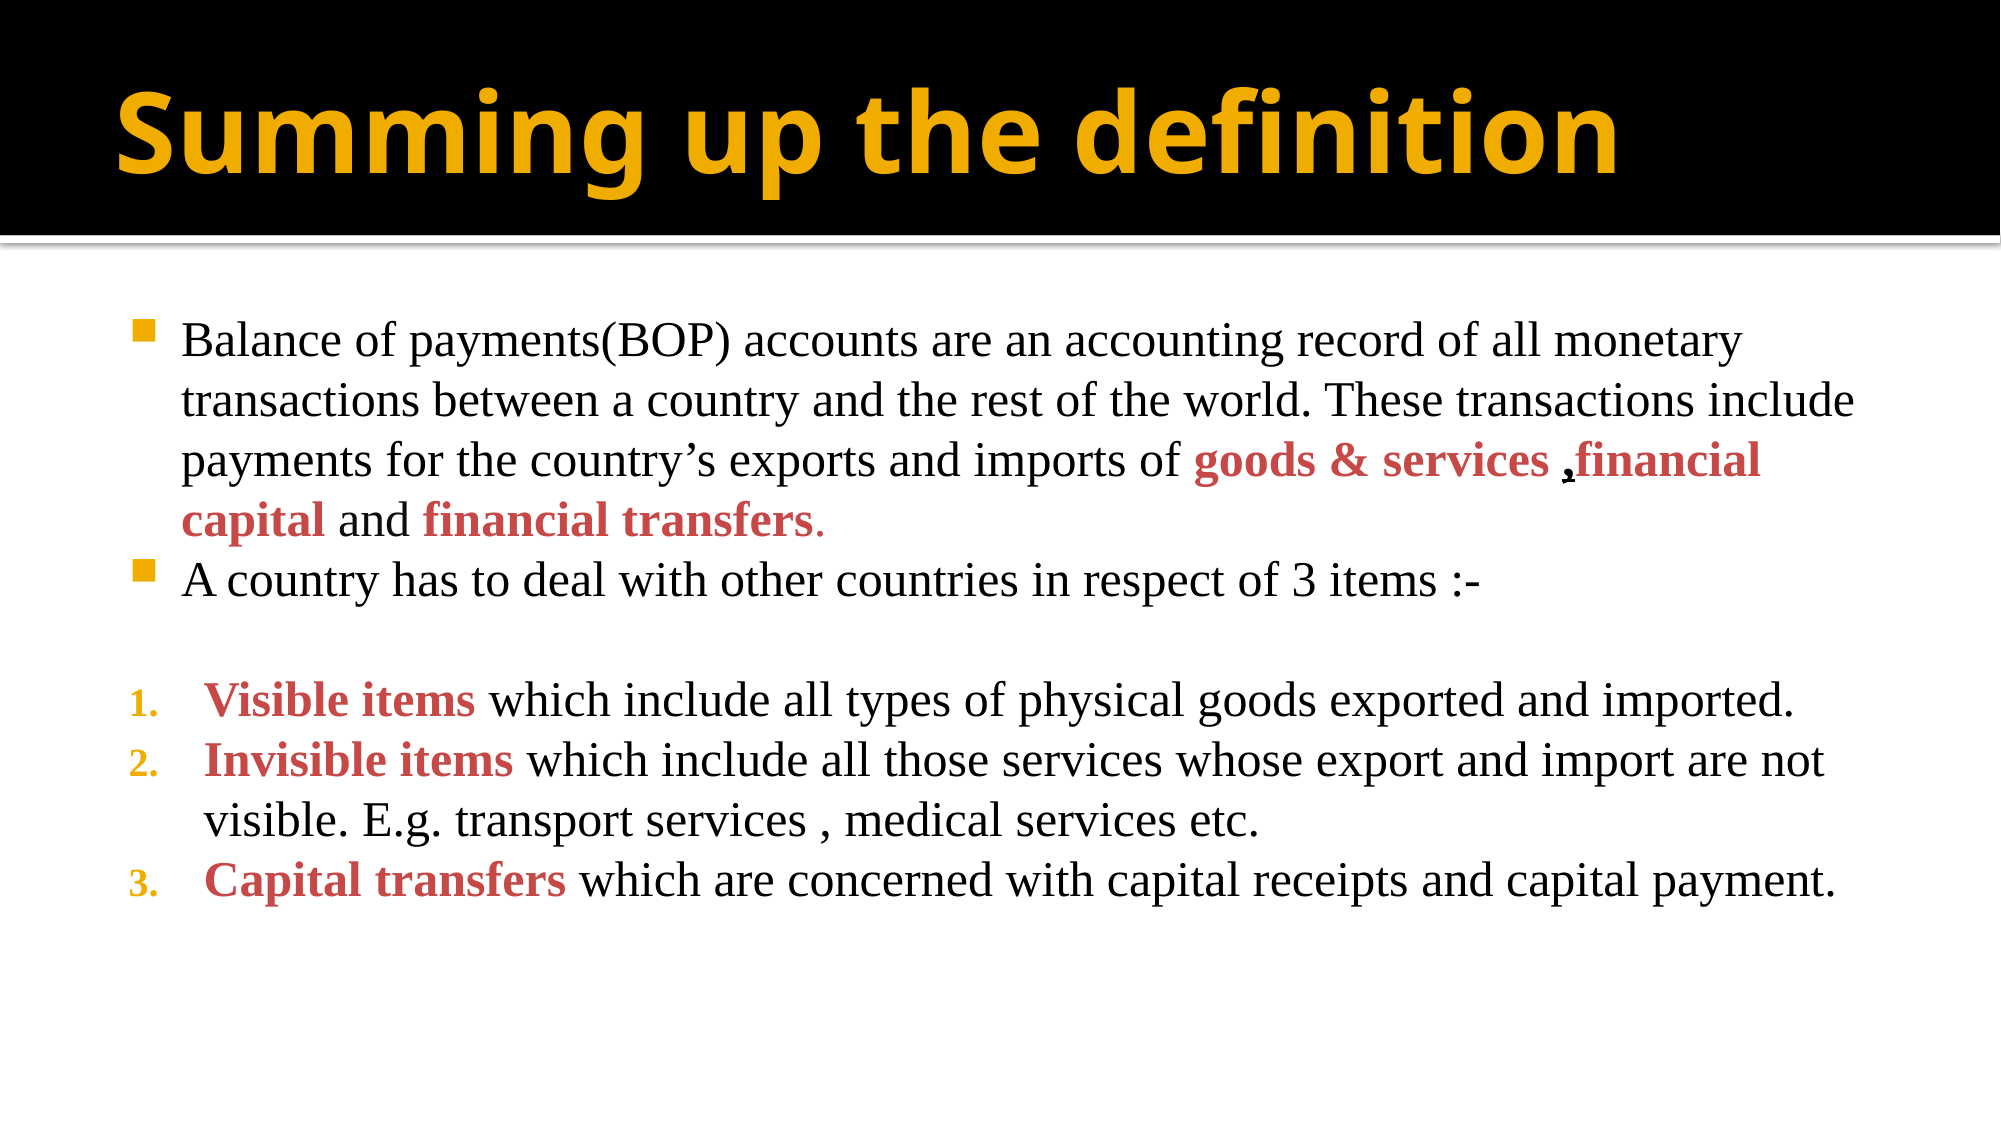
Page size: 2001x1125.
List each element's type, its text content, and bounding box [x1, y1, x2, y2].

list Balance of payments(BOP) accounts are an accounting record of all monetary transactions between a country and the rest of the world. These transactions include payments for the country’s exports and imports of goods & services ,financial capital and financial transfers. A country has to deal with other countries in respect of 3 items :- Visible items which include all types of physical goods exported and imported. Invisible items which include all those services whose export and import are not visible. E.g. transport services , medical services etc. Capital transfers which are concerned with capital receipts and capital payment. [99, 291, 1900, 1050]
title Summing up the definition [99, 25, 1900, 231]
